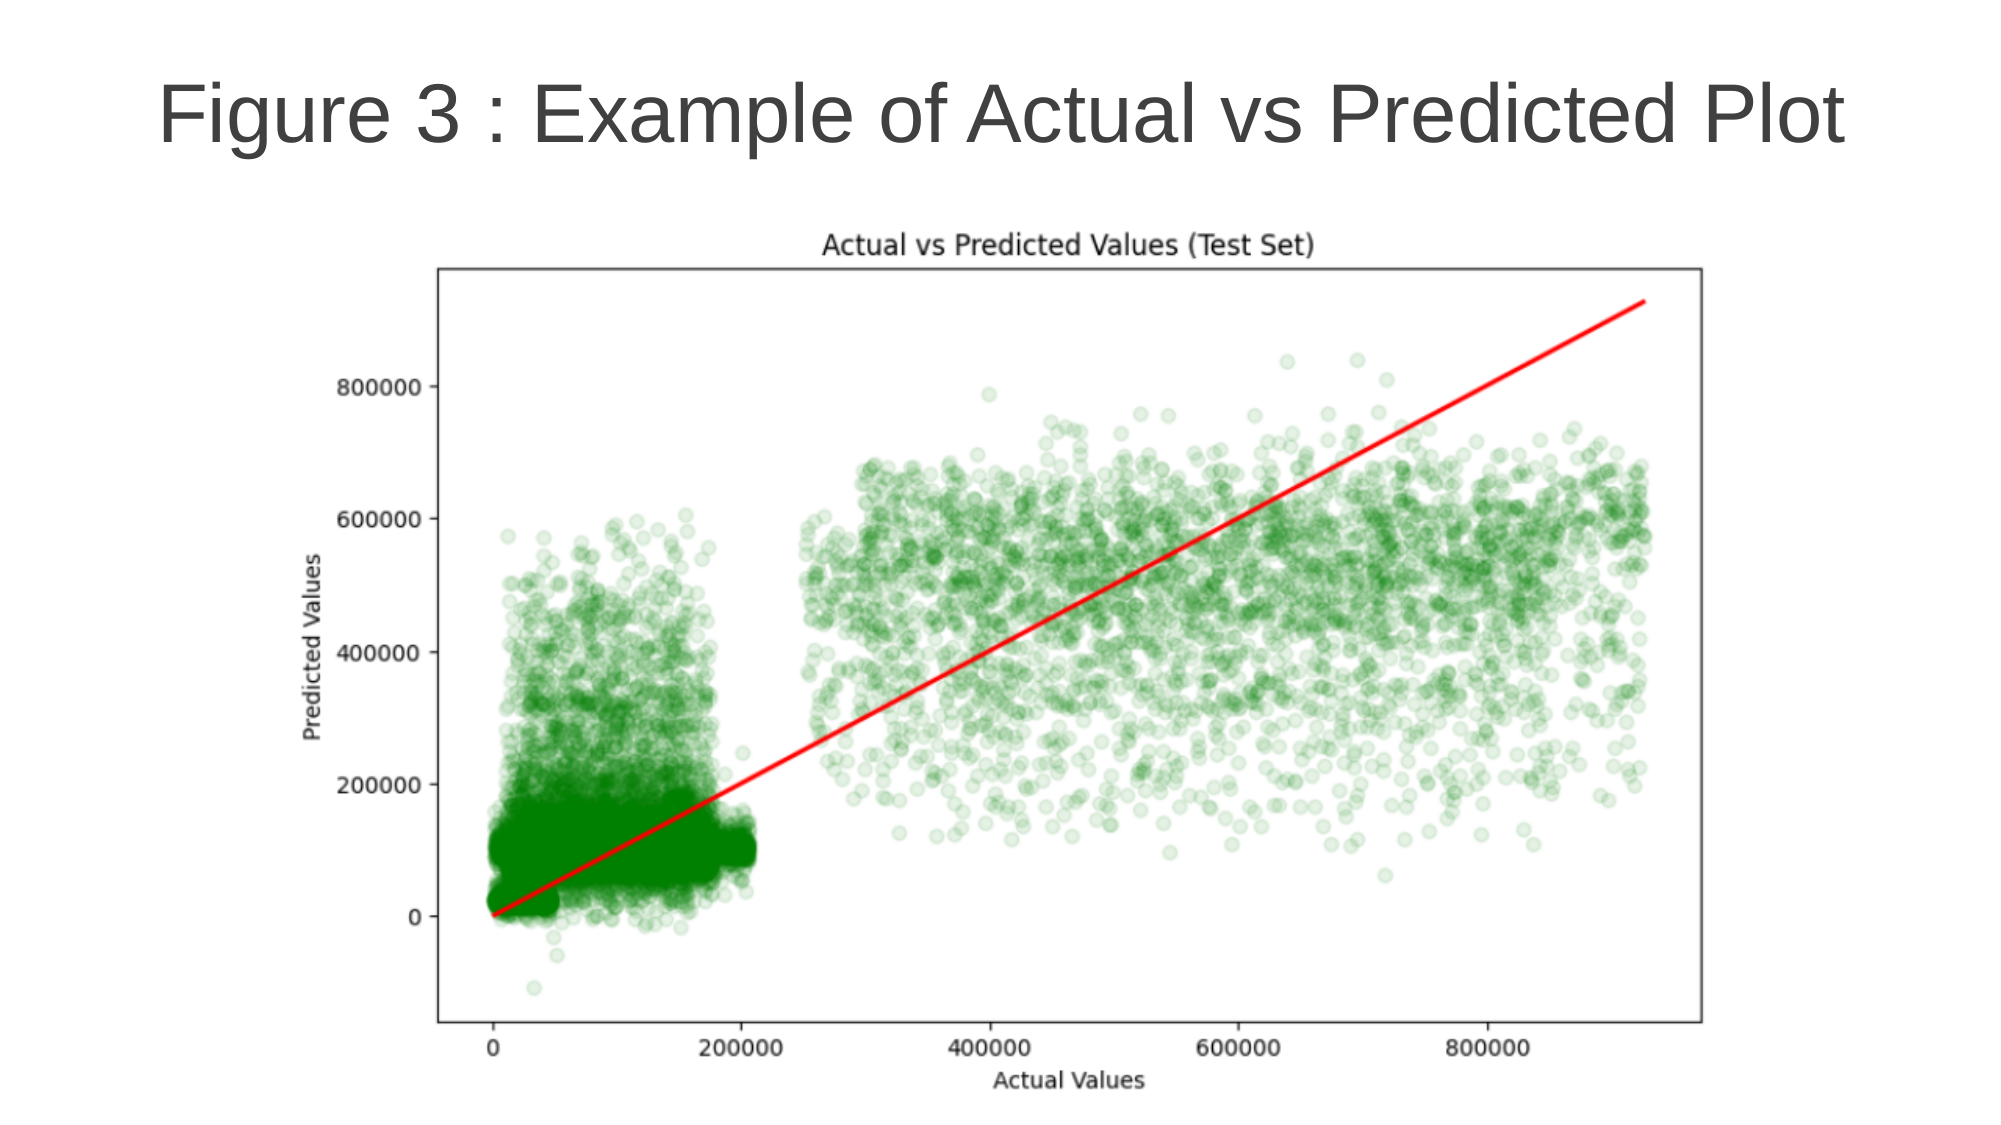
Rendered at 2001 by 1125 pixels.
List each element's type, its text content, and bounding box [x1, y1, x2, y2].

list Figure 3 : Example of Actual vs Predicted Plot [53, 55, 1952, 175]
picture [289, 221, 1711, 1105]
